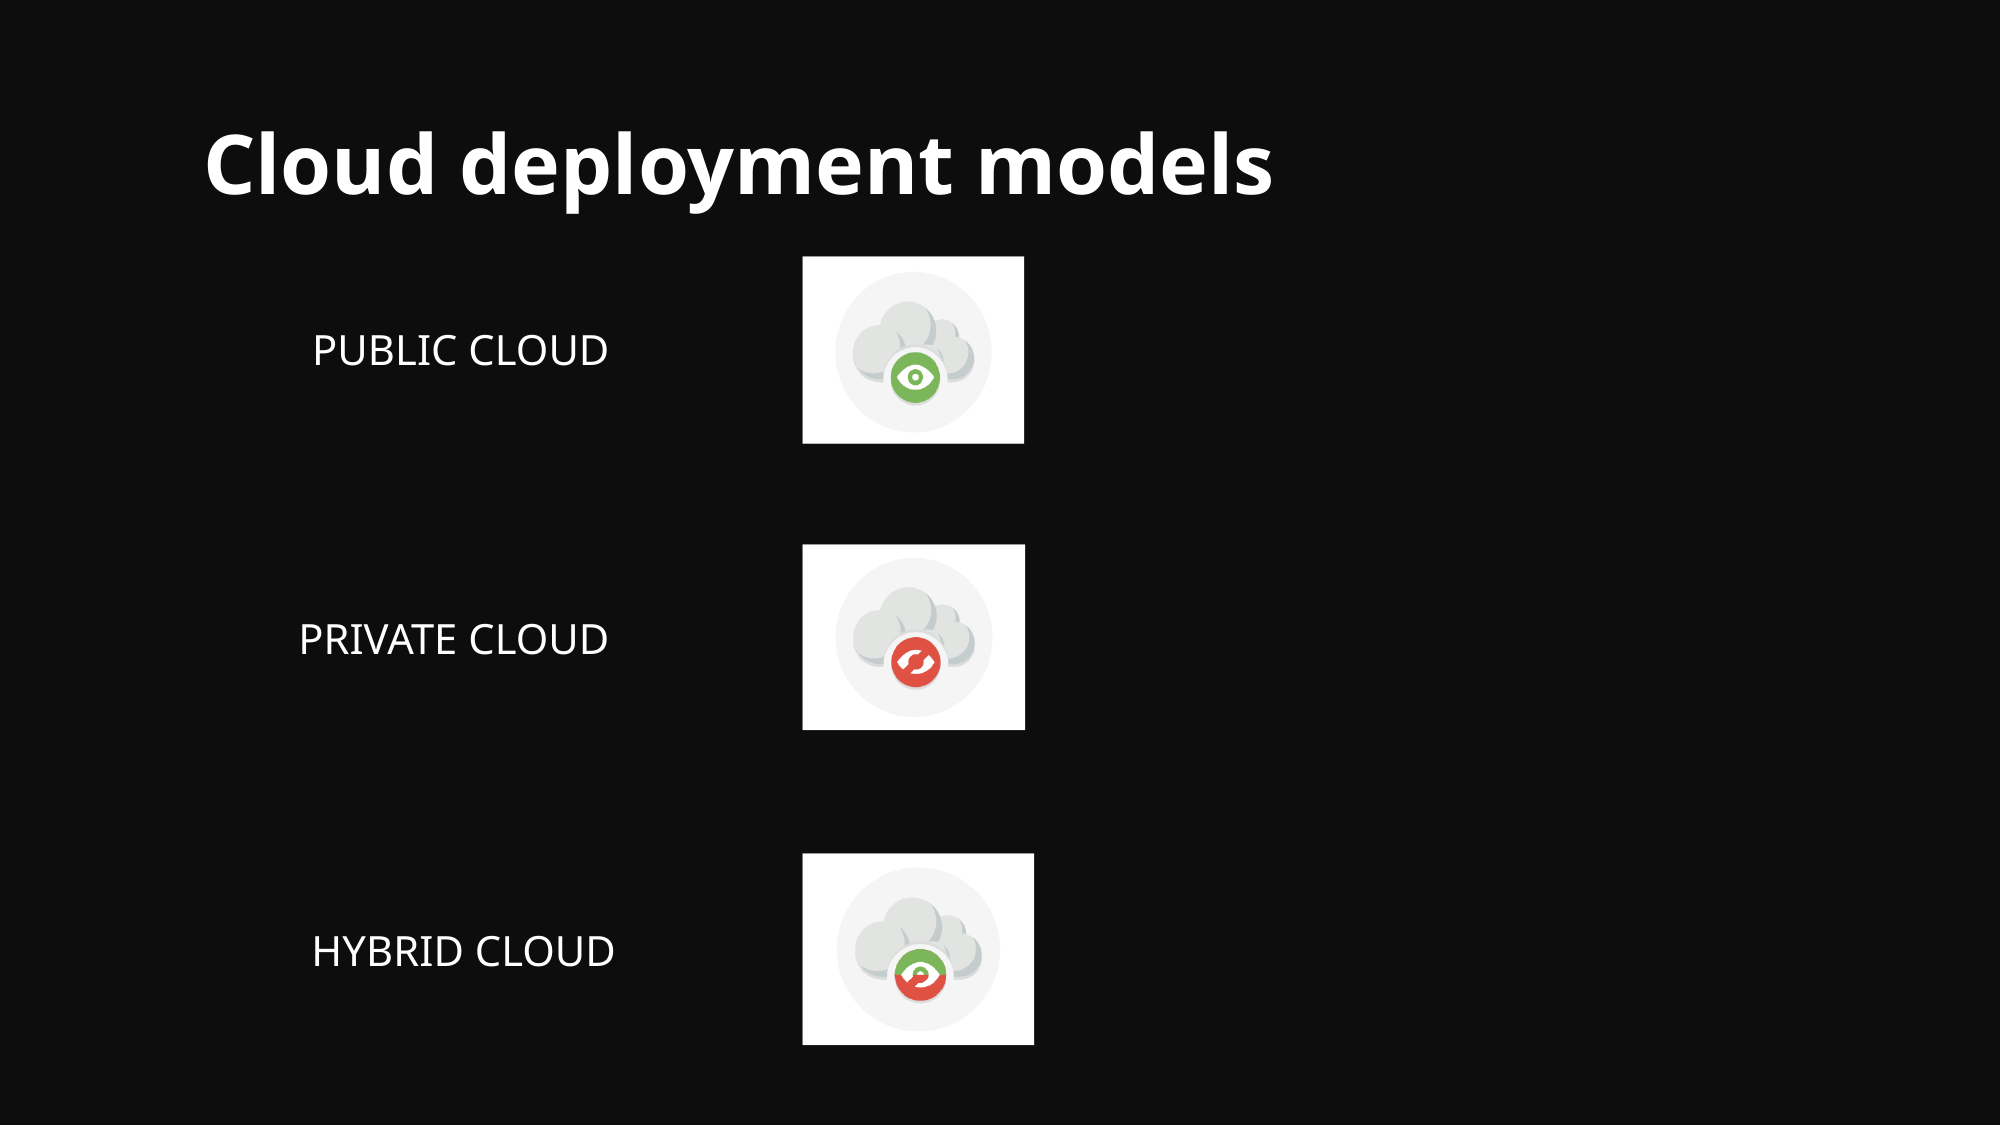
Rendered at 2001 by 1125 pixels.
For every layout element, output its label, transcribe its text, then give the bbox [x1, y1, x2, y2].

picture [801, 853, 1036, 1046]
text_box Cloud deployment models [176, 105, 1302, 221]
text_box [210, 275, 1336, 718]
text_box HYBRID CLOUD [311, 924, 762, 975]
text_box PRIVATE CLOUD [298, 612, 749, 663]
text_box PUBLIC CLOUD [312, 324, 763, 375]
picture [801, 544, 1026, 731]
picture [802, 255, 1026, 444]
